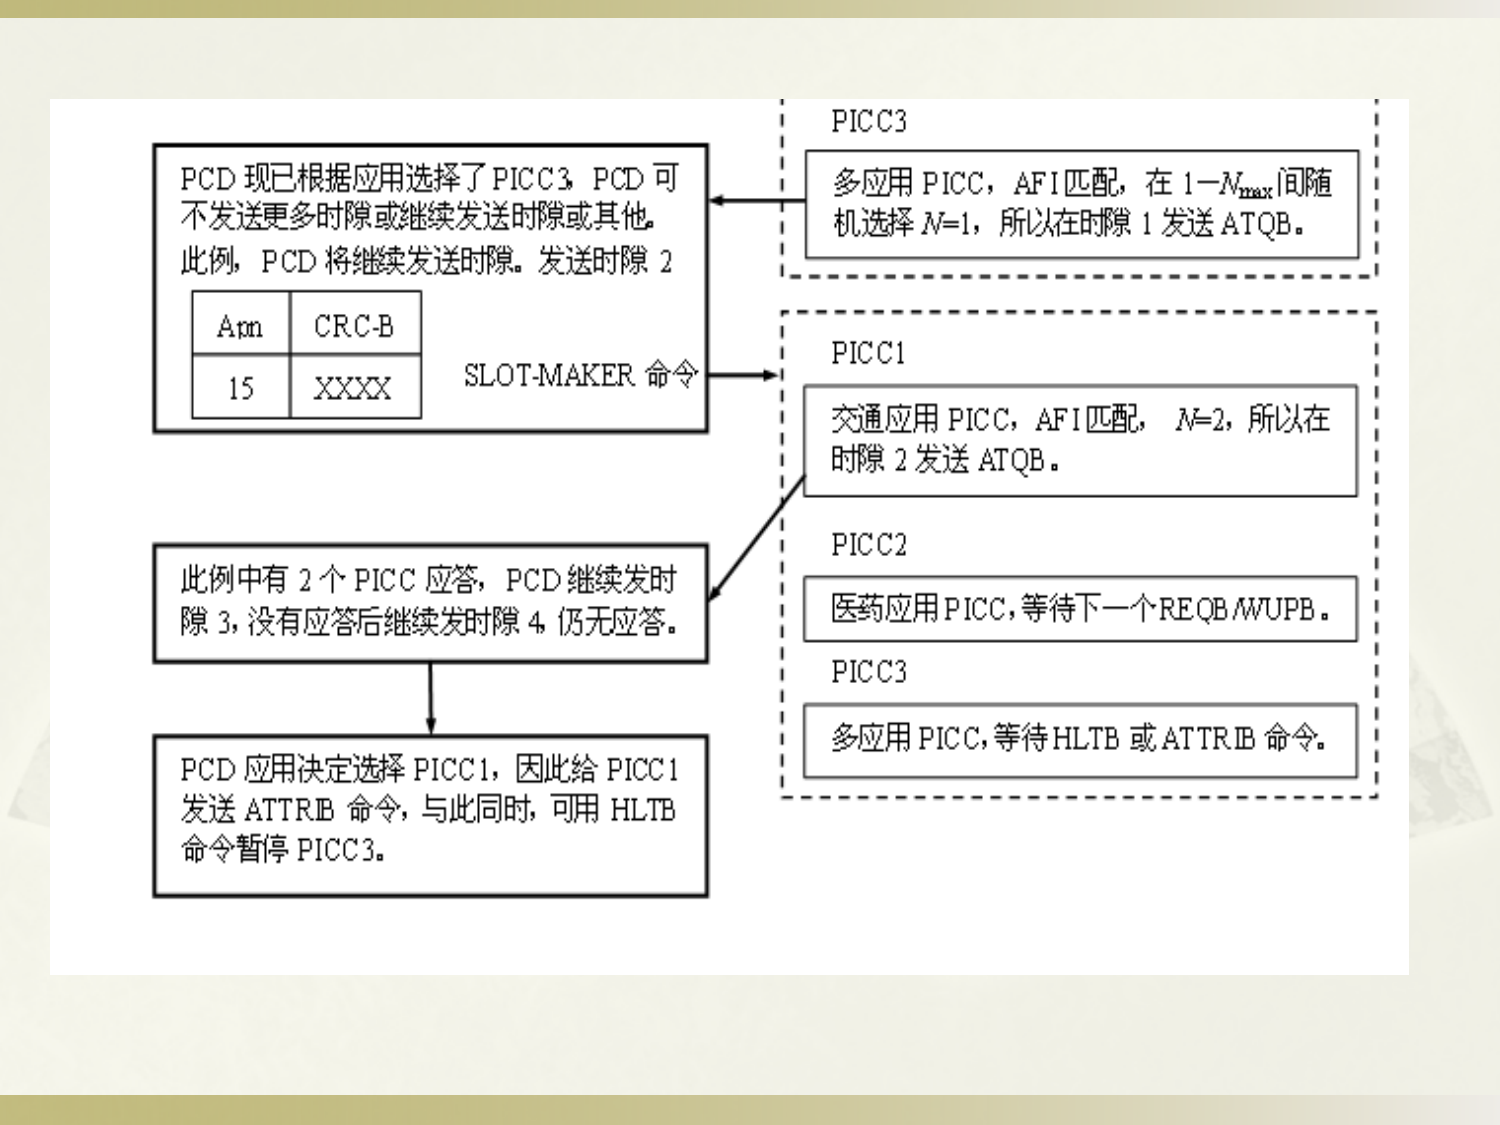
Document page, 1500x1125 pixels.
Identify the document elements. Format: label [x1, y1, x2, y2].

picture [49, 99, 1410, 976]
